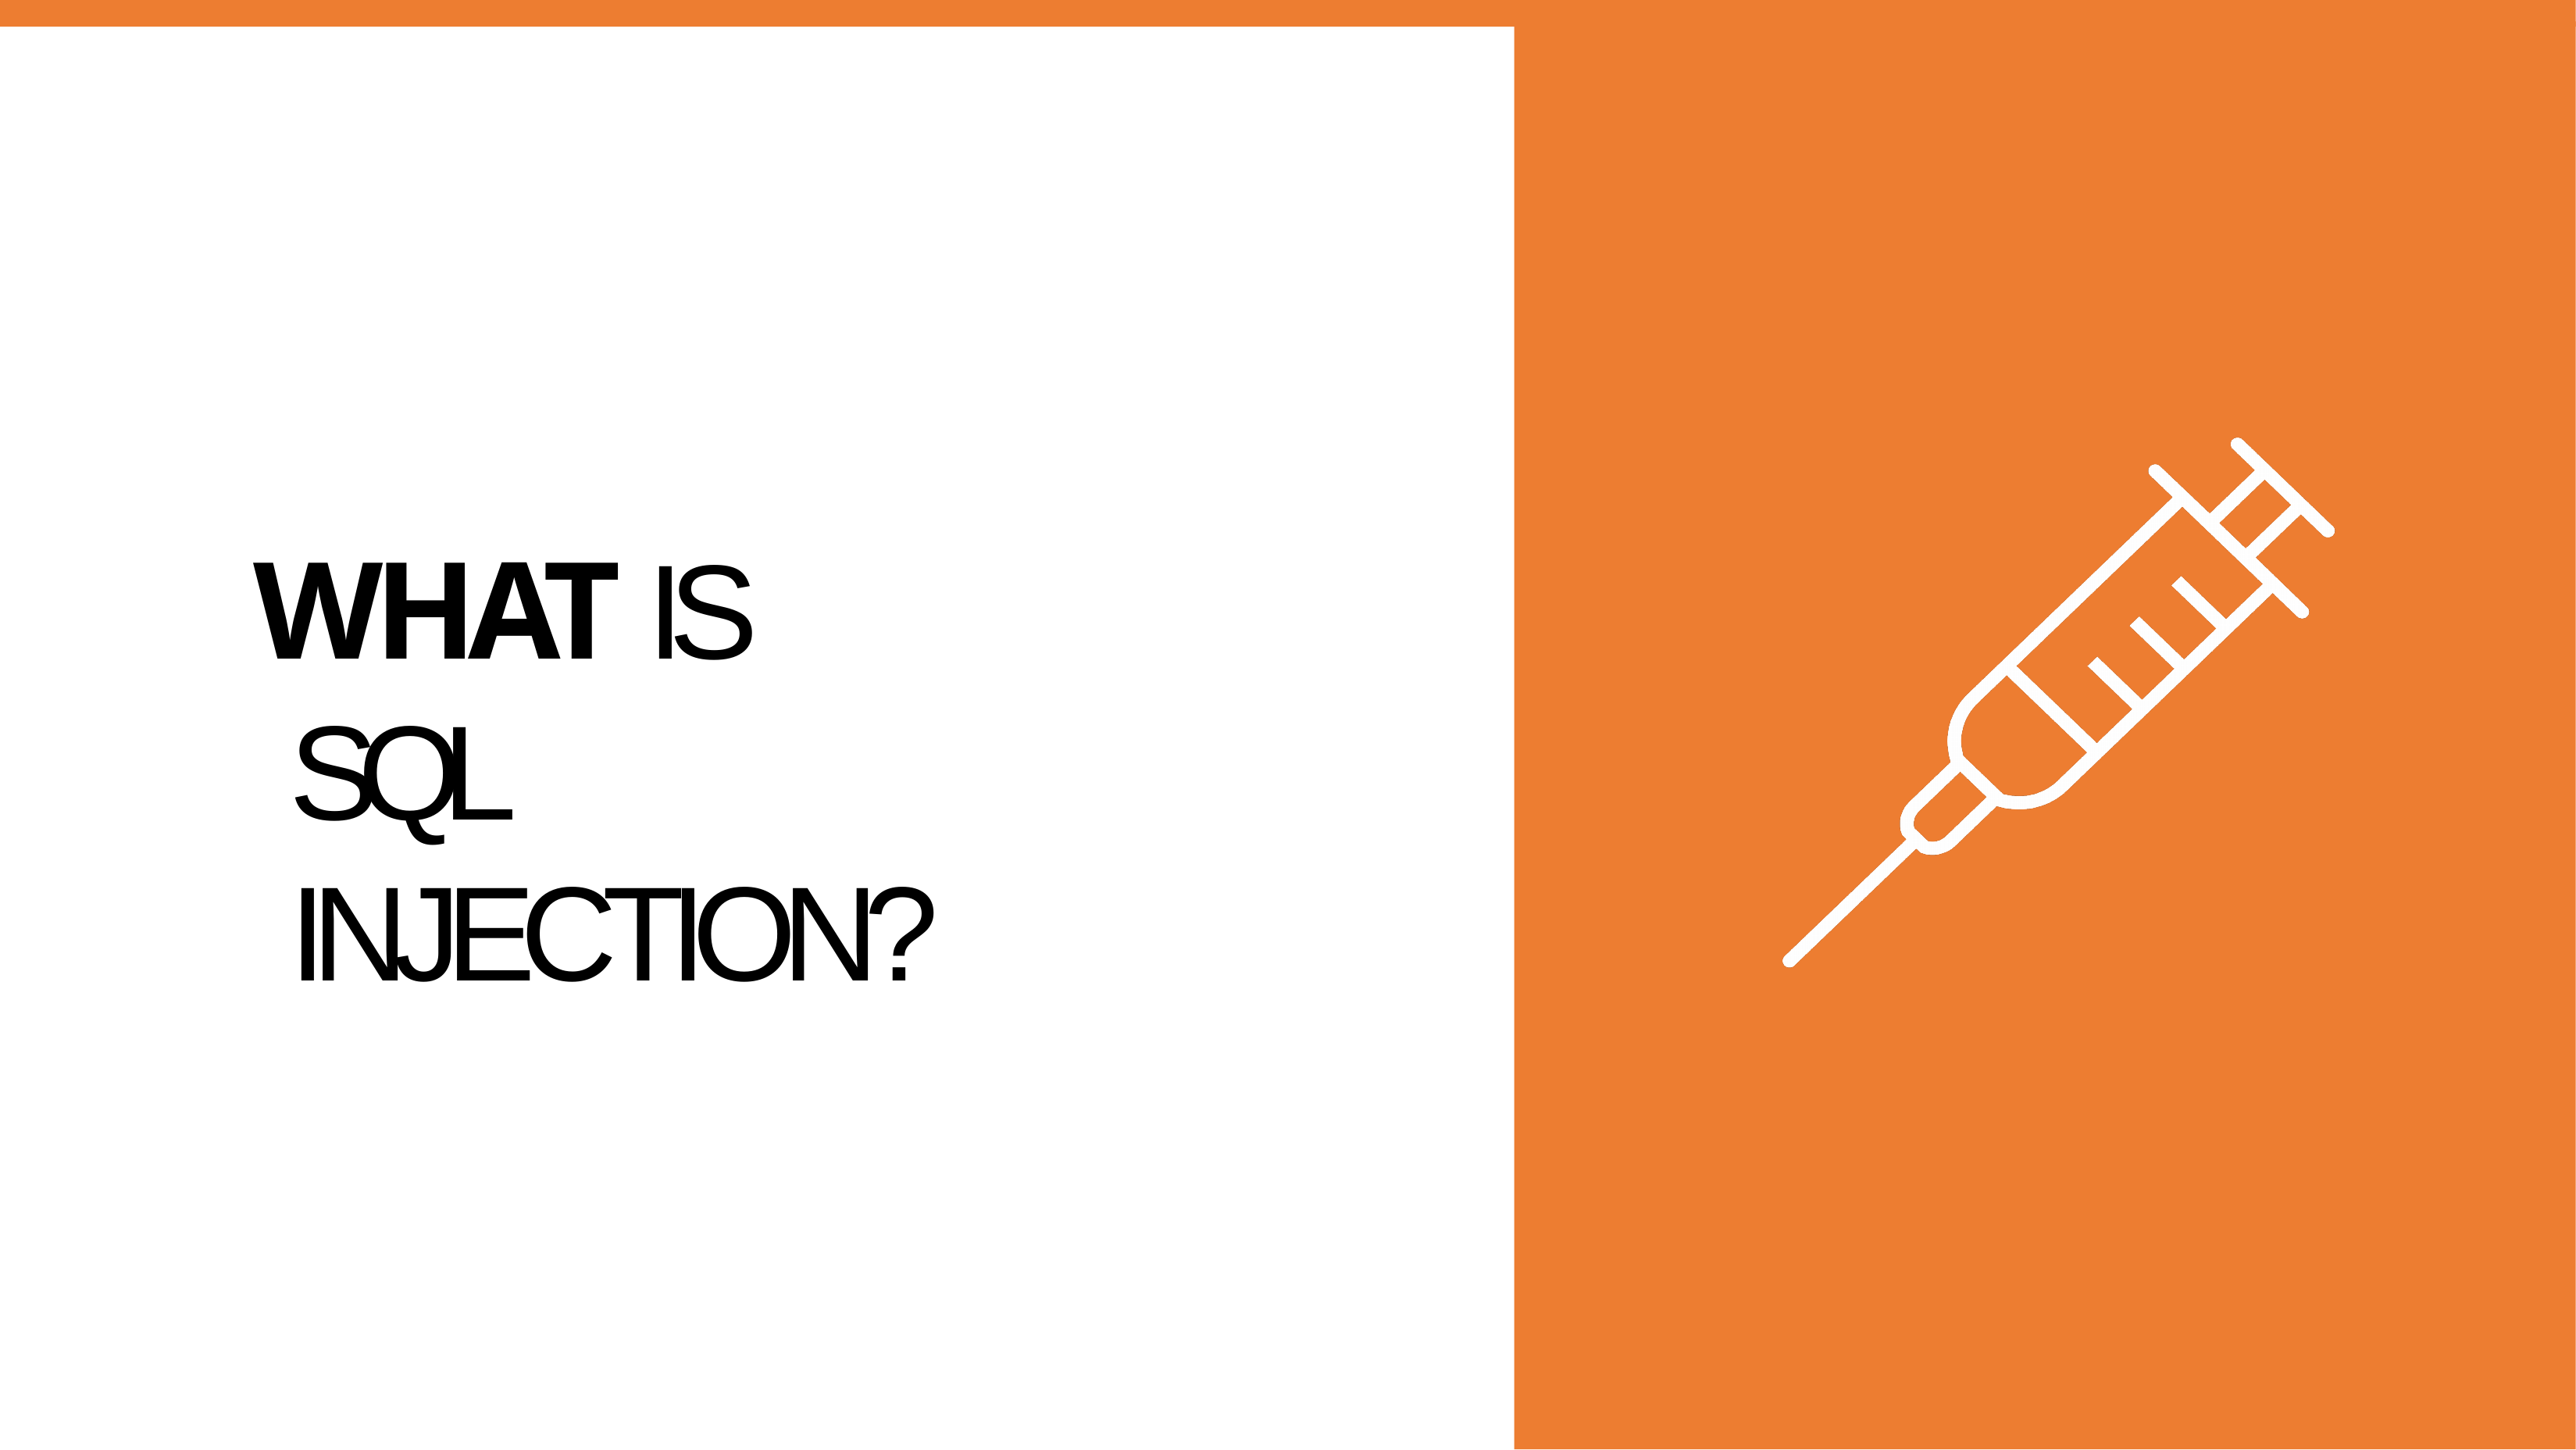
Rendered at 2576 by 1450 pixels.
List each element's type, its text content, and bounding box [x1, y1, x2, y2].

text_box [1514, 21, 2576, 1450]
title WHAT IS SQL INJECTION? [252, 523, 964, 1009]
